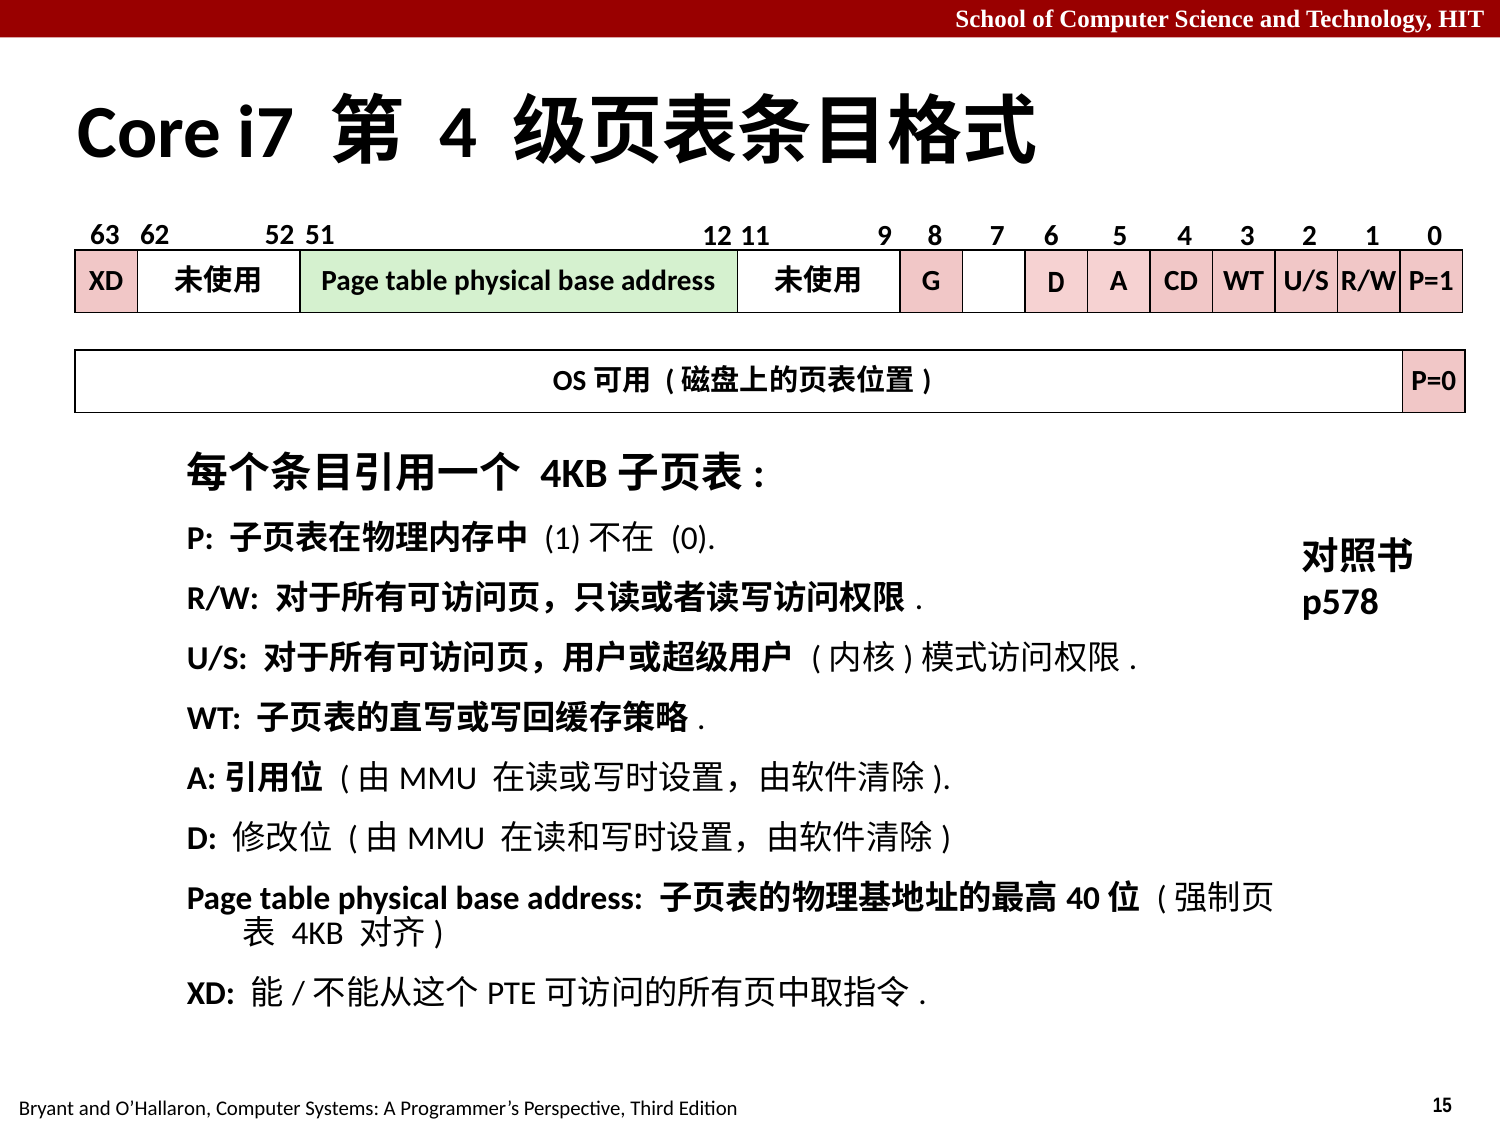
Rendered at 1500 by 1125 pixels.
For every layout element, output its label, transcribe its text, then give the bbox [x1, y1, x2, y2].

text_box 12 [687, 213, 725, 259]
text_box 51 [310, 212, 350, 258]
title Core i7 第 4 级页表条目格式 [62, 80, 1269, 176]
text_box G [899, 249, 962, 313]
text_box 未使用 [737, 249, 899, 313]
text_box WT [1212, 249, 1274, 313]
text_box P=0 [1402, 349, 1465, 413]
text_box 5 [1097, 213, 1143, 259]
text_box 62 [135, 212, 185, 258]
text_box 8 [912, 213, 958, 259]
text_box 52 [250, 212, 310, 258]
text_box 对照书p578 [1287, 524, 1458, 630]
text_box U/S [1274, 249, 1337, 313]
text_box A [1087, 249, 1149, 313]
text_box OS可用 (磁盘上的页表位置) [75, 349, 1402, 413]
text_box 0 [1412, 213, 1458, 259]
text_box 9 [862, 213, 907, 259]
text_box P=1 [1399, 249, 1463, 313]
text_box CD [1149, 249, 1212, 313]
text_box 每个条目引用一个 4KB子页表: P: 子页表在物理内存中 (1)不在 (0). R/W: 对于所有可访问页，只读或者读写访问权限. U/S: 对于所有可访问页，用户或超级用户 (内核)模式访问权限. WT: 子页表的直写或写回缓存策略. A:引用位 (由MMU 在读或写时设置，由软件清除). D: 修改位 (由MMU 在读和写时设置，由软件清除) Page table physical base address: 子页表的物理基地址的最高40位 (强制页表 4KB 对齐) XD: 能/不能从这个PTE可访问的所有页中取指令. [172, 444, 1310, 1019]
text_box Page table physical base address [300, 249, 737, 313]
text_box 4 [1162, 213, 1208, 259]
text_box 6 [1029, 213, 1074, 259]
text_box 2 [1287, 213, 1332, 259]
text_box 63 [75, 212, 135, 258]
text_box 未使用 [138, 249, 300, 313]
text_box 7 [975, 213, 1020, 259]
text_box XD [74, 249, 138, 313]
text_box D [1024, 249, 1087, 313]
text_box [962, 249, 1024, 313]
text_box R/W [1337, 249, 1399, 313]
text_box 3 [1225, 213, 1270, 259]
text_box 1 [1350, 213, 1395, 259]
text_box 11 [725, 213, 786, 259]
